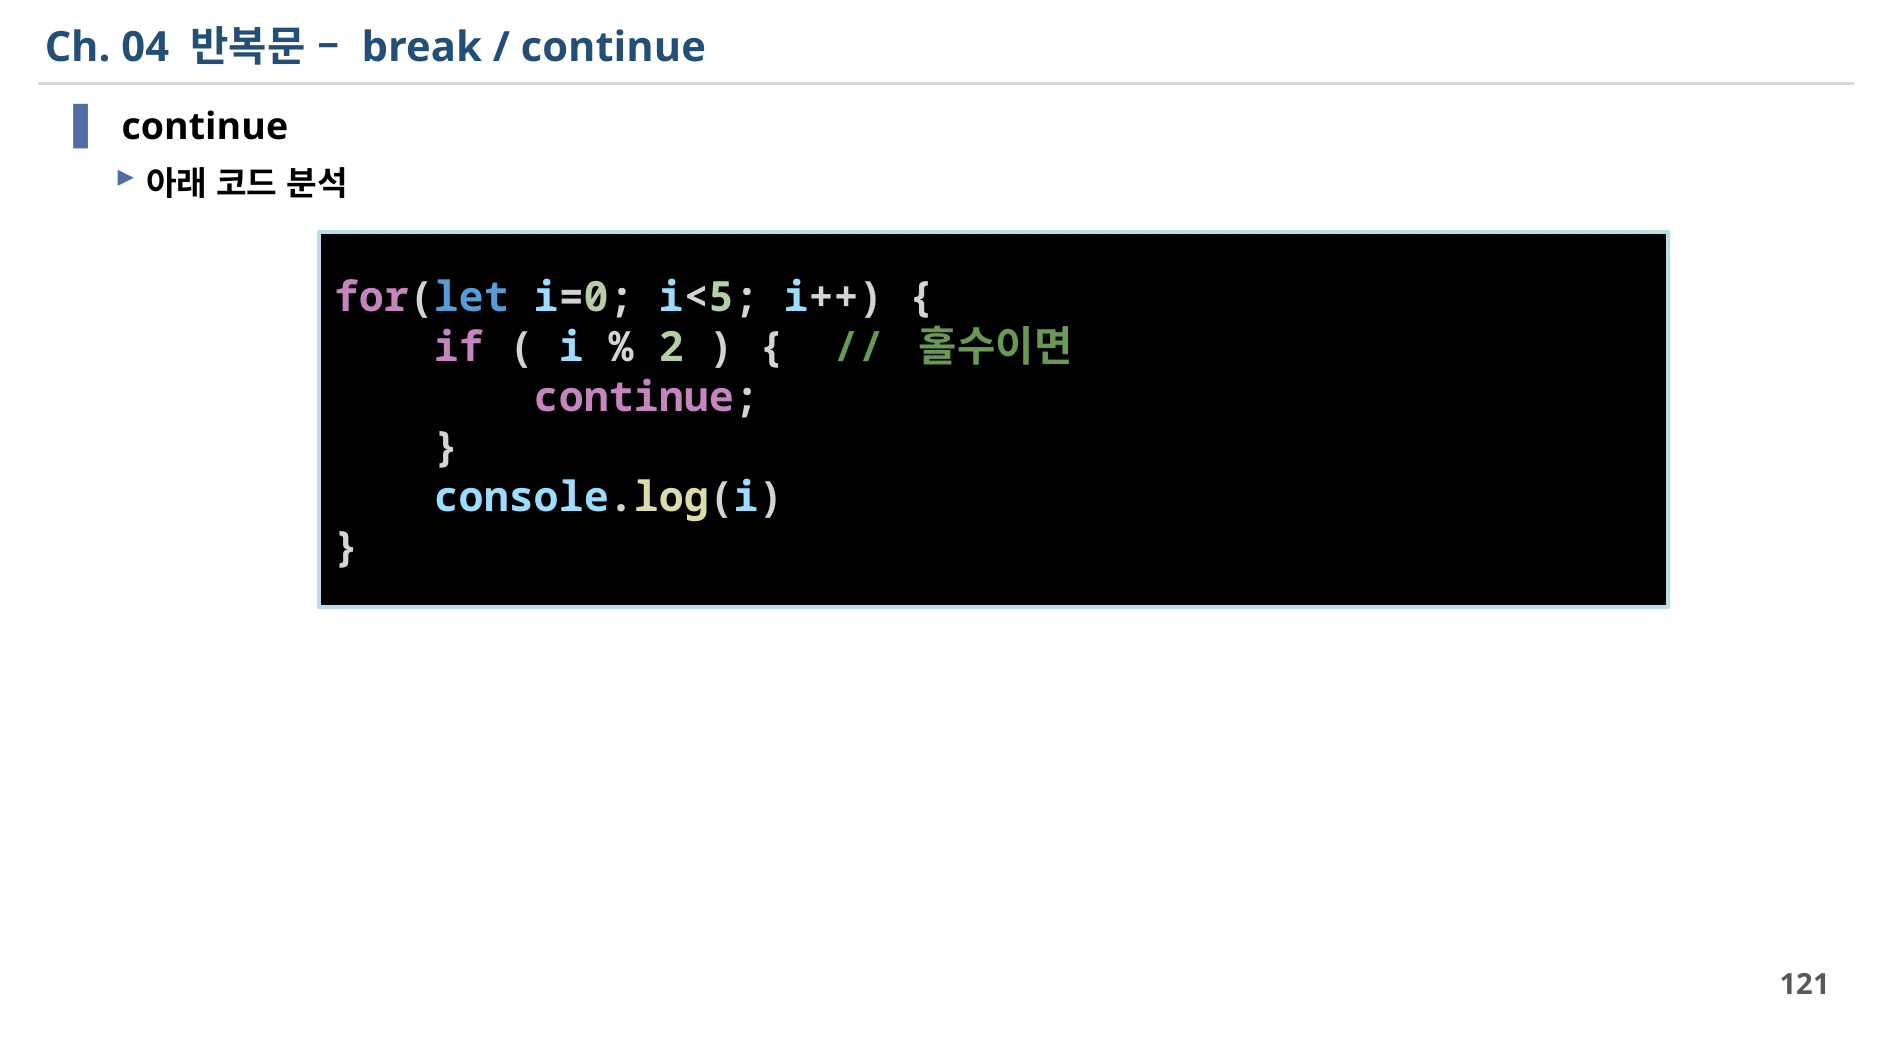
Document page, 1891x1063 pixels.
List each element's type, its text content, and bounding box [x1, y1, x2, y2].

list continue 아래 코드 분석 [43, 94, 1845, 382]
slide_number 121 [1703, 956, 1845, 1014]
text_box for(let i=0; i<5; i++) { if ( i % 2 ) { // 홀수이면 continue; } console.log(i) } [317, 230, 1670, 609]
title Ch. 04 반복문 – break / continue [29, 11, 1809, 78]
